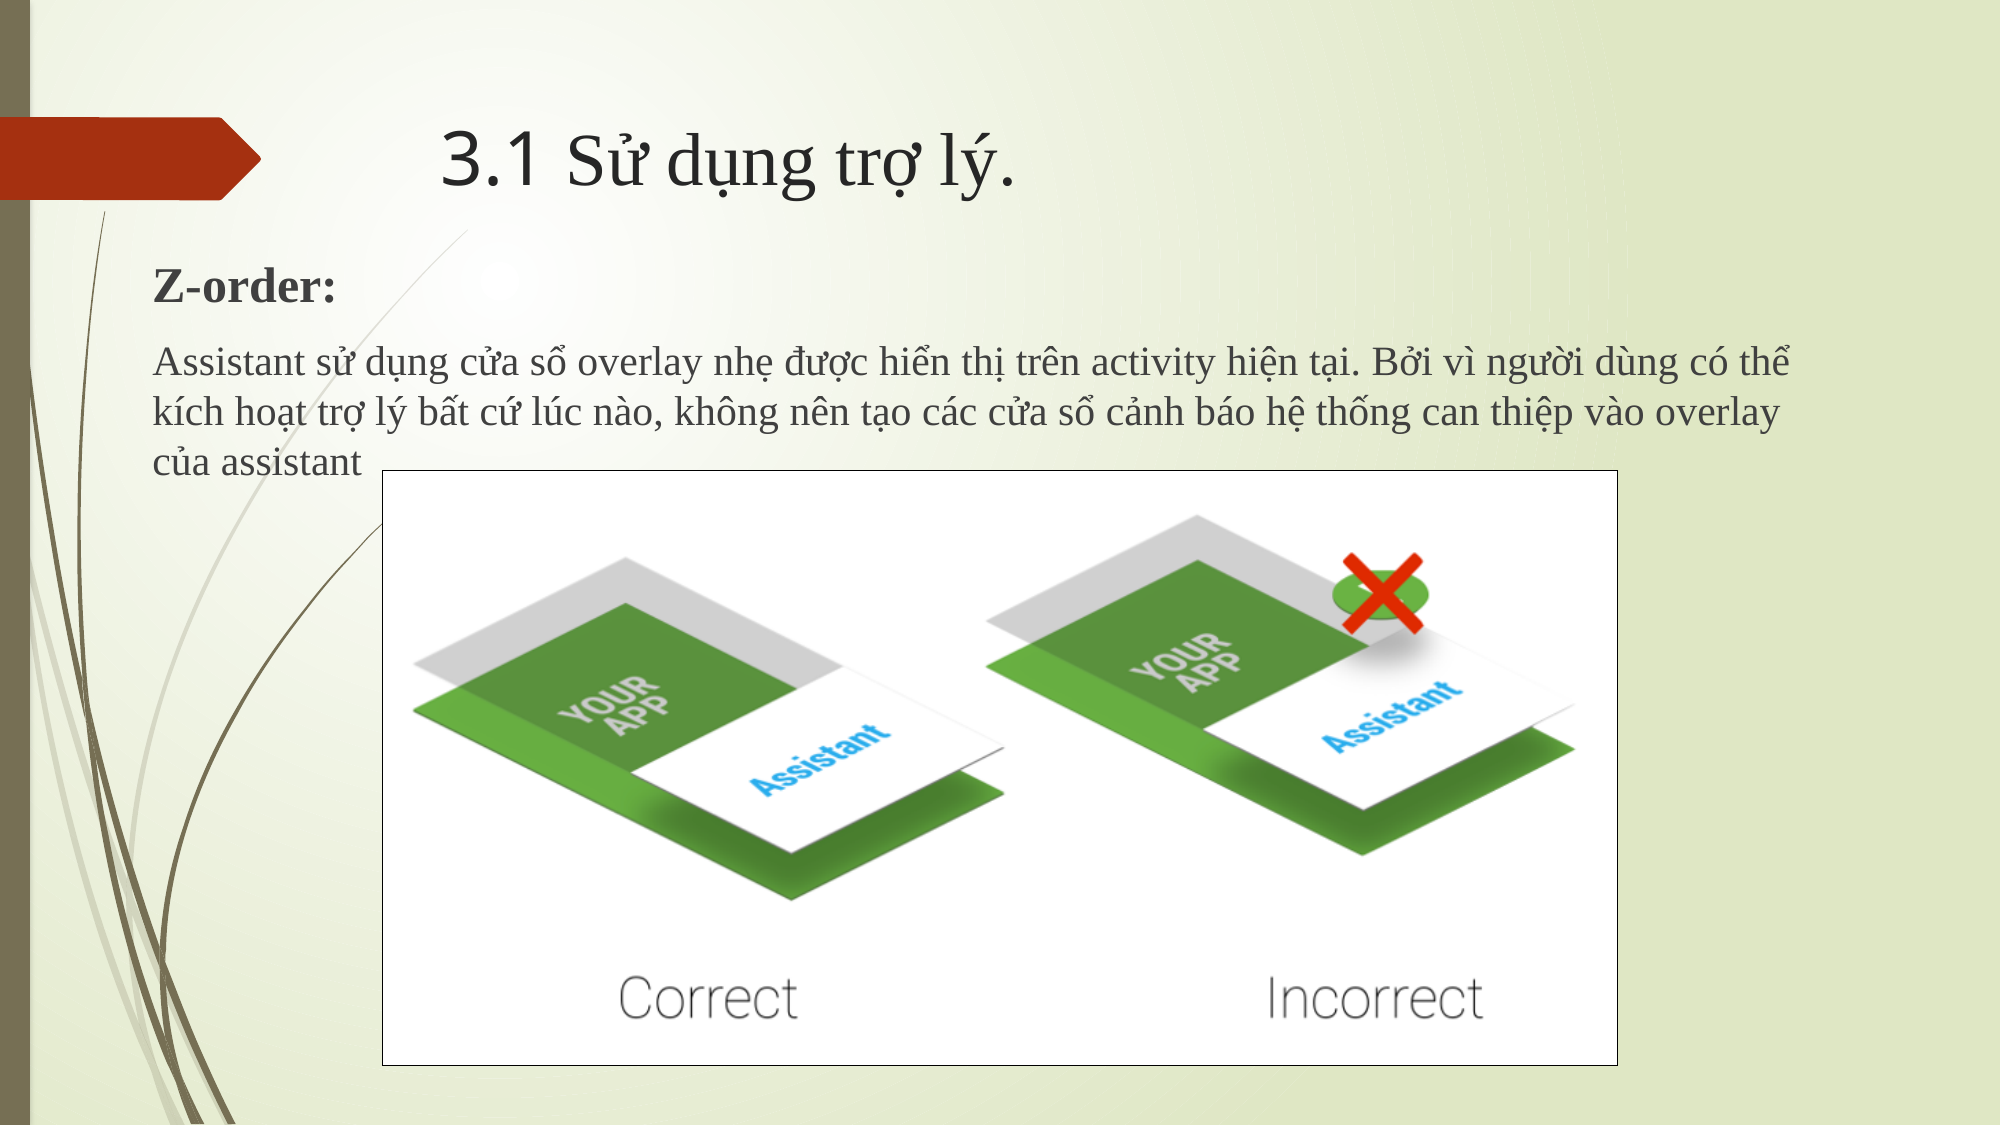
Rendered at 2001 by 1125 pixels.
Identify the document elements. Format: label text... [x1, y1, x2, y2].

picture [382, 470, 1618, 1067]
list Z-order: Assistant sử dụng cửa sổ overlay nhẹ được hiển thị trên activity hiện tại. Bởi vì người dùng có thể kích hoạt trợ lý bất cứ lúc nào, không nên tạo các cửa sổ cảnh báo hệ thống can thiệp vào overlay của assistant [137, 245, 1863, 1014]
title 3.1 Sử dụng trợ lý. [425, 102, 1888, 313]
